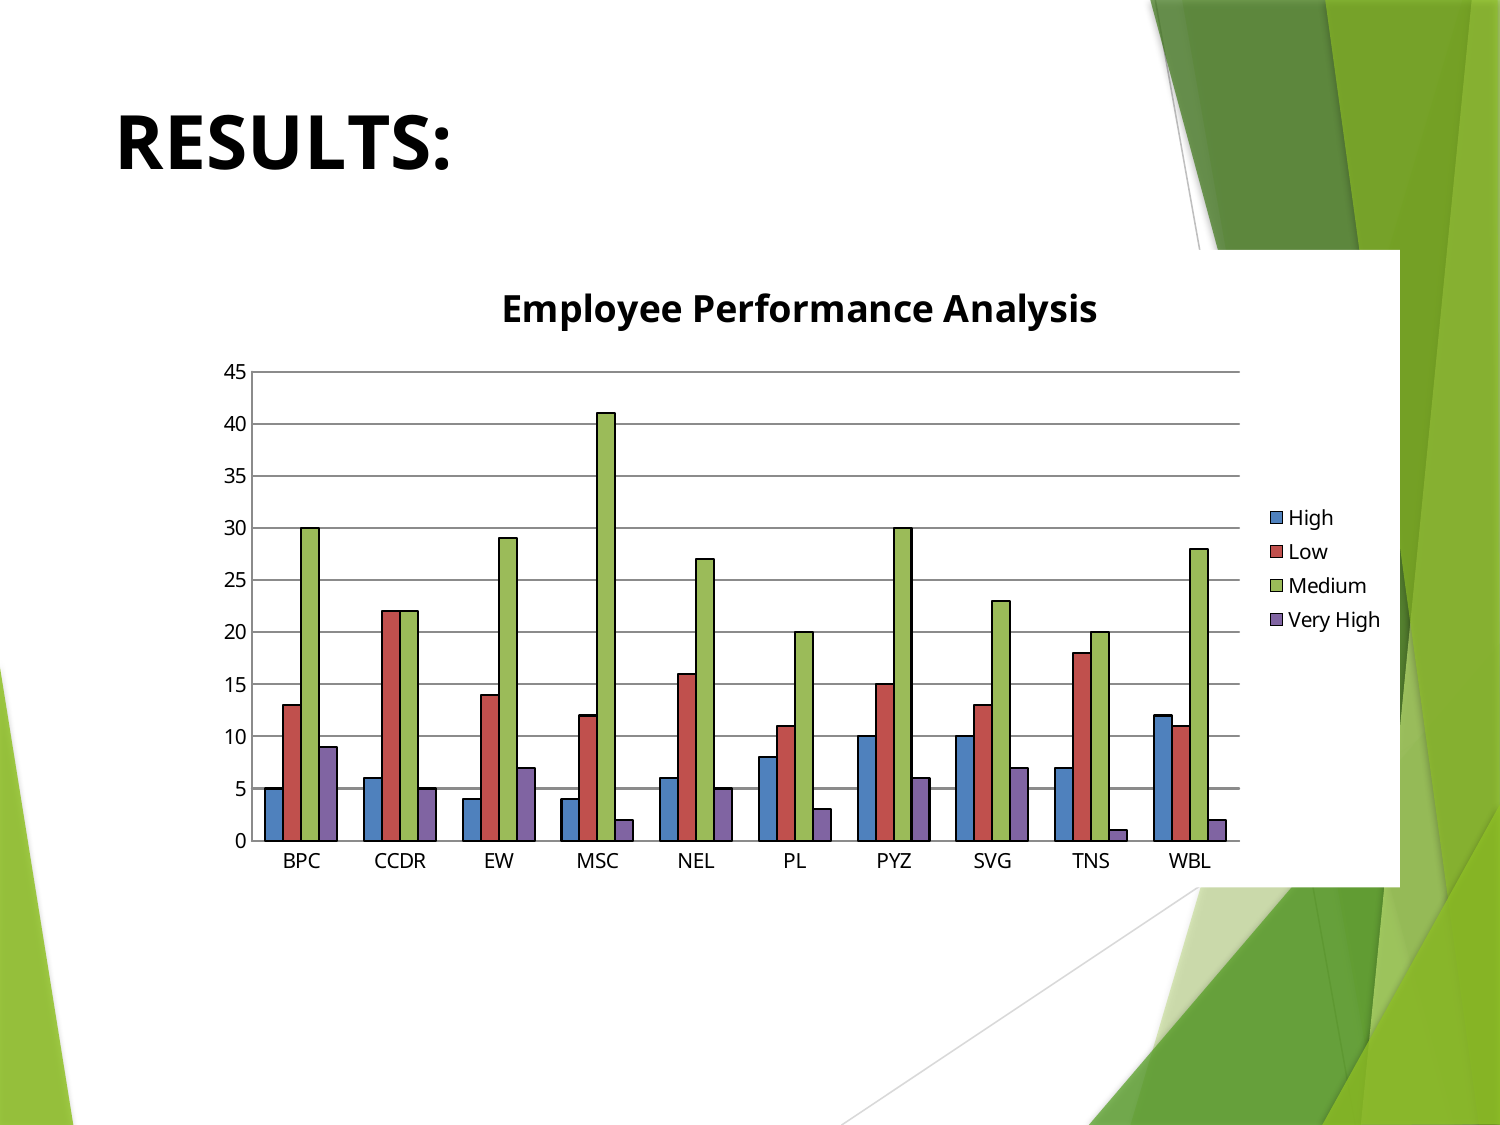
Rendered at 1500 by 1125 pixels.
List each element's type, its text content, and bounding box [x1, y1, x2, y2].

text_box RESULTS: [99, 87, 538, 193]
chart [199, 249, 1401, 888]
